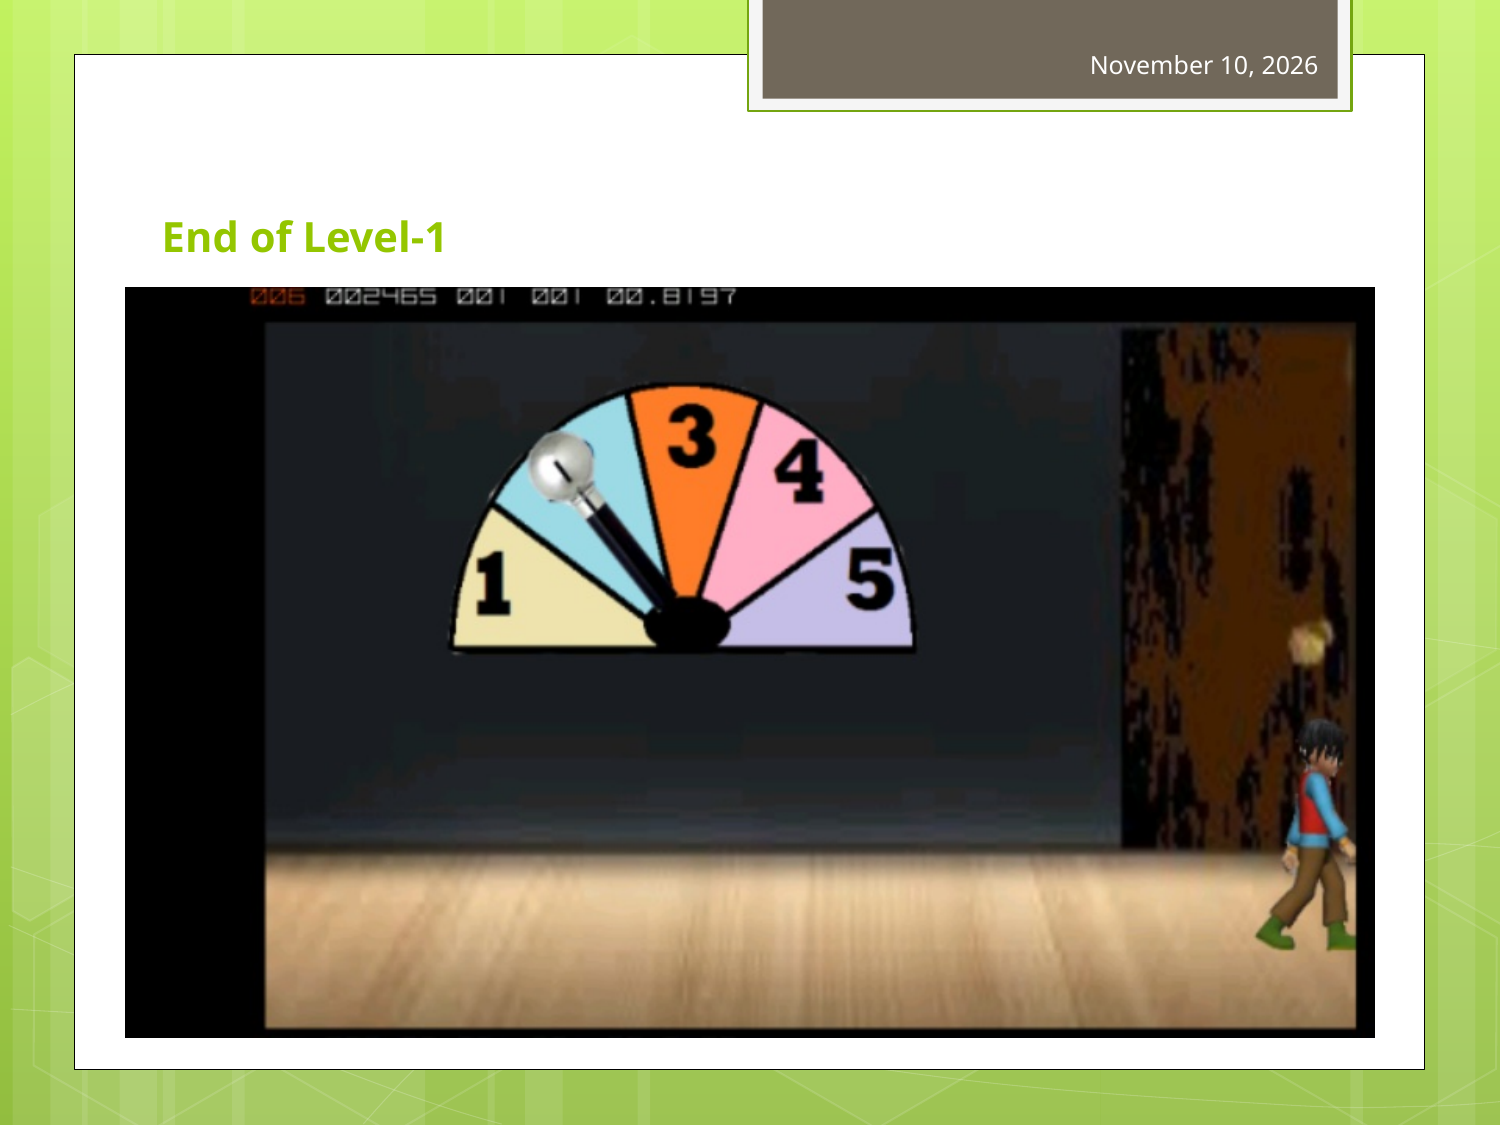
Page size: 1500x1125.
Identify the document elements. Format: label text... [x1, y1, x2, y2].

text_box End of Level-1 [146, 199, 1299, 269]
picture [124, 287, 1376, 1038]
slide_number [983, 36, 1334, 97]
